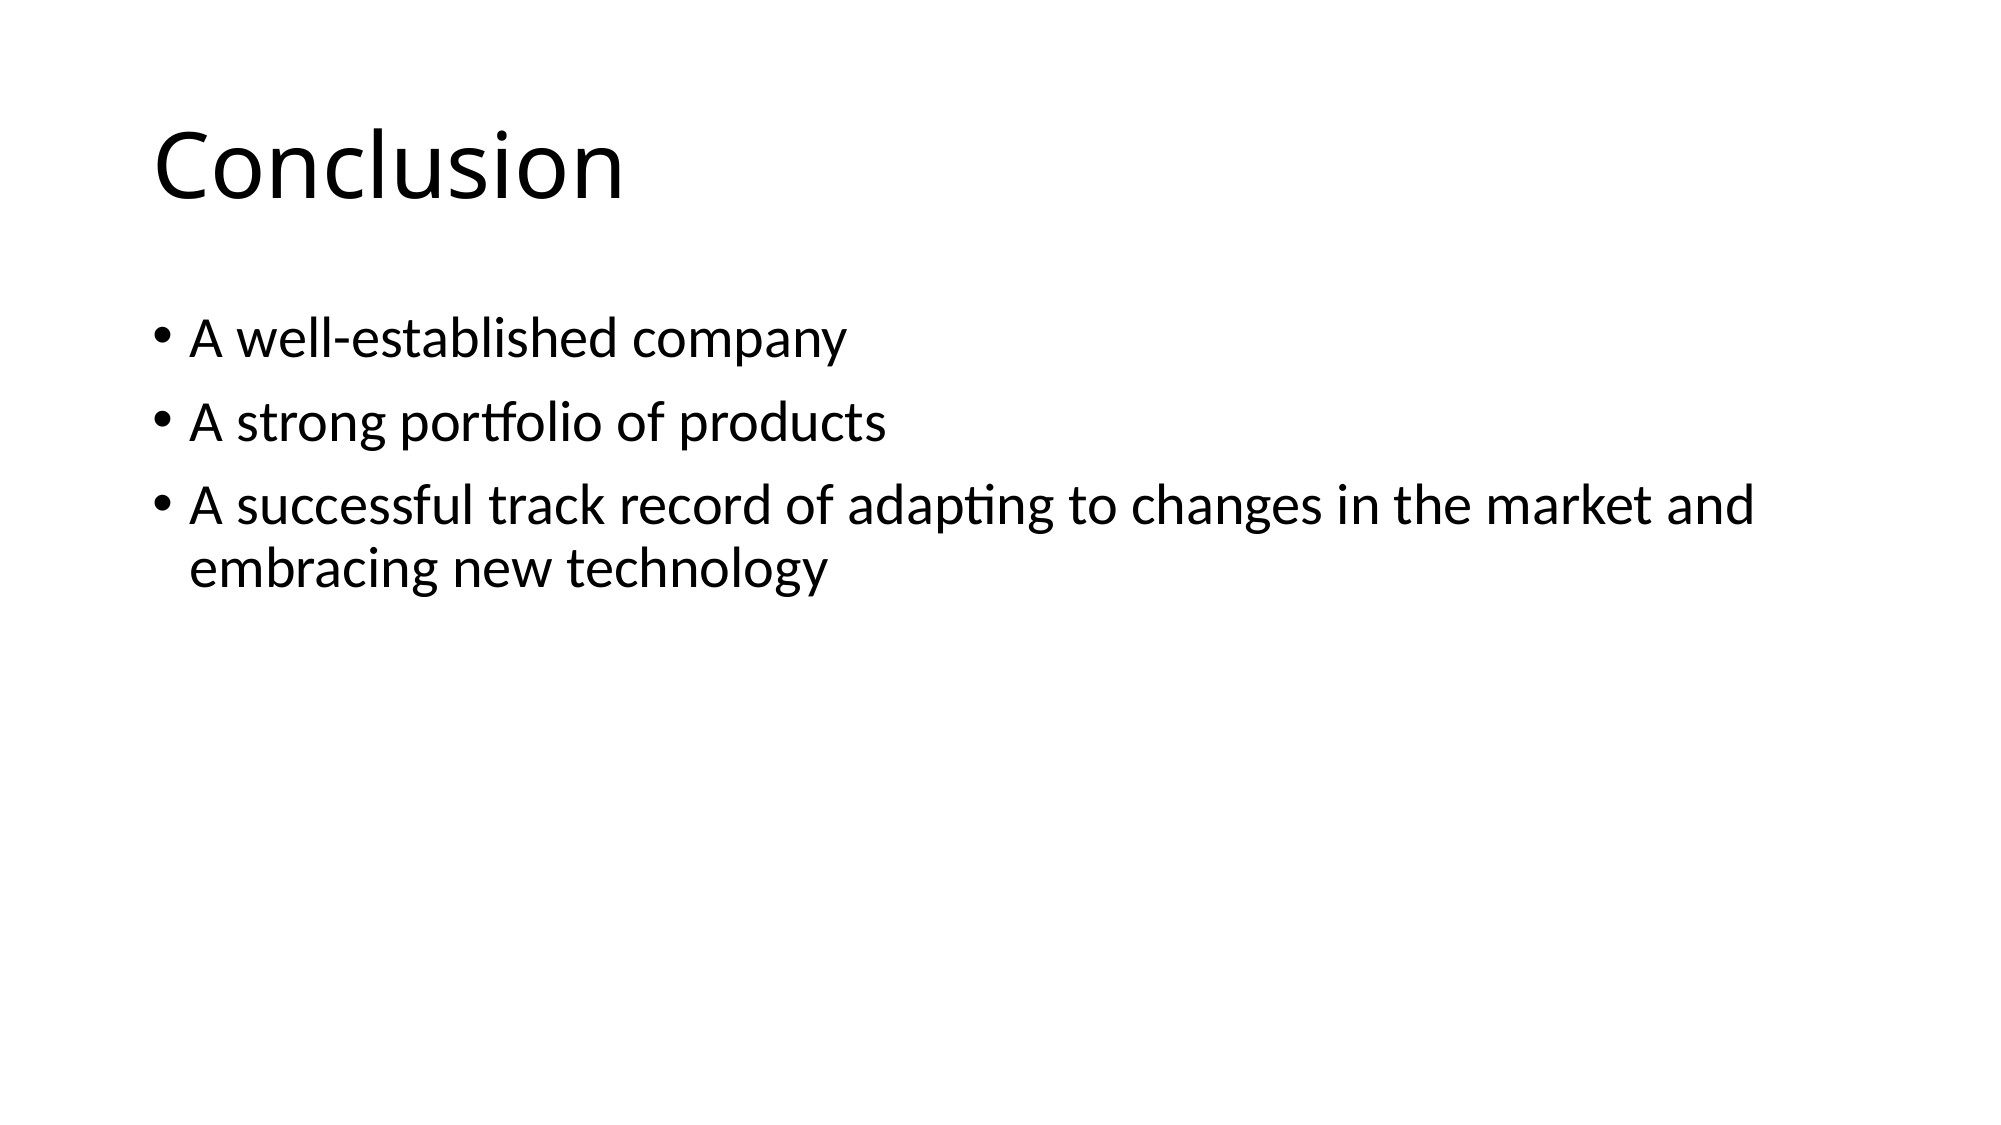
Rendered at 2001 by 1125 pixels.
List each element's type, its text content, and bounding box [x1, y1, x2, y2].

list A well-established company A strong portfolio of products A successful track record of adapting to changes in the market and embracing new technology [137, 299, 1863, 1014]
title Conclusion [137, 59, 1863, 278]
